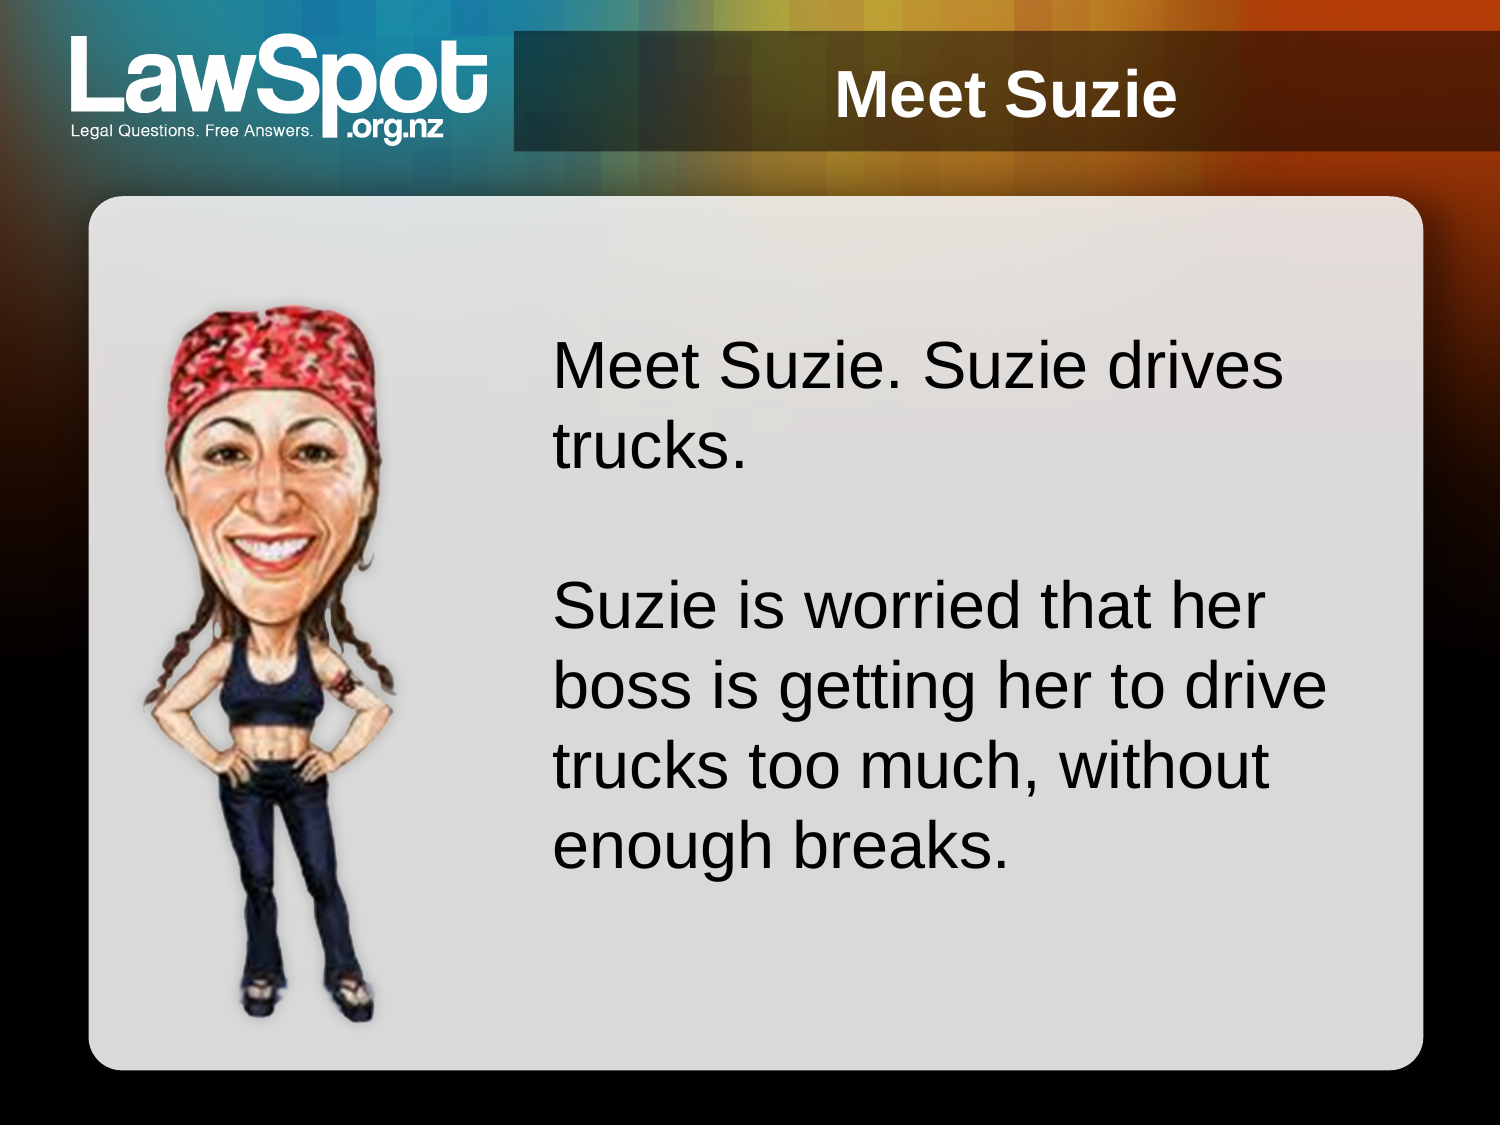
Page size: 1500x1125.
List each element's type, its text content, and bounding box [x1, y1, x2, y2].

picture [0, 0, 1500, 1125]
title Meet Suzie [513, 30, 1500, 152]
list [29, 255, 513, 1026]
text_box Meet Suzie. Suzie drives trucks. Suzie is worried that her boss is getting her to drive trucks too much, without enough breaks. [537, 314, 1353, 970]
